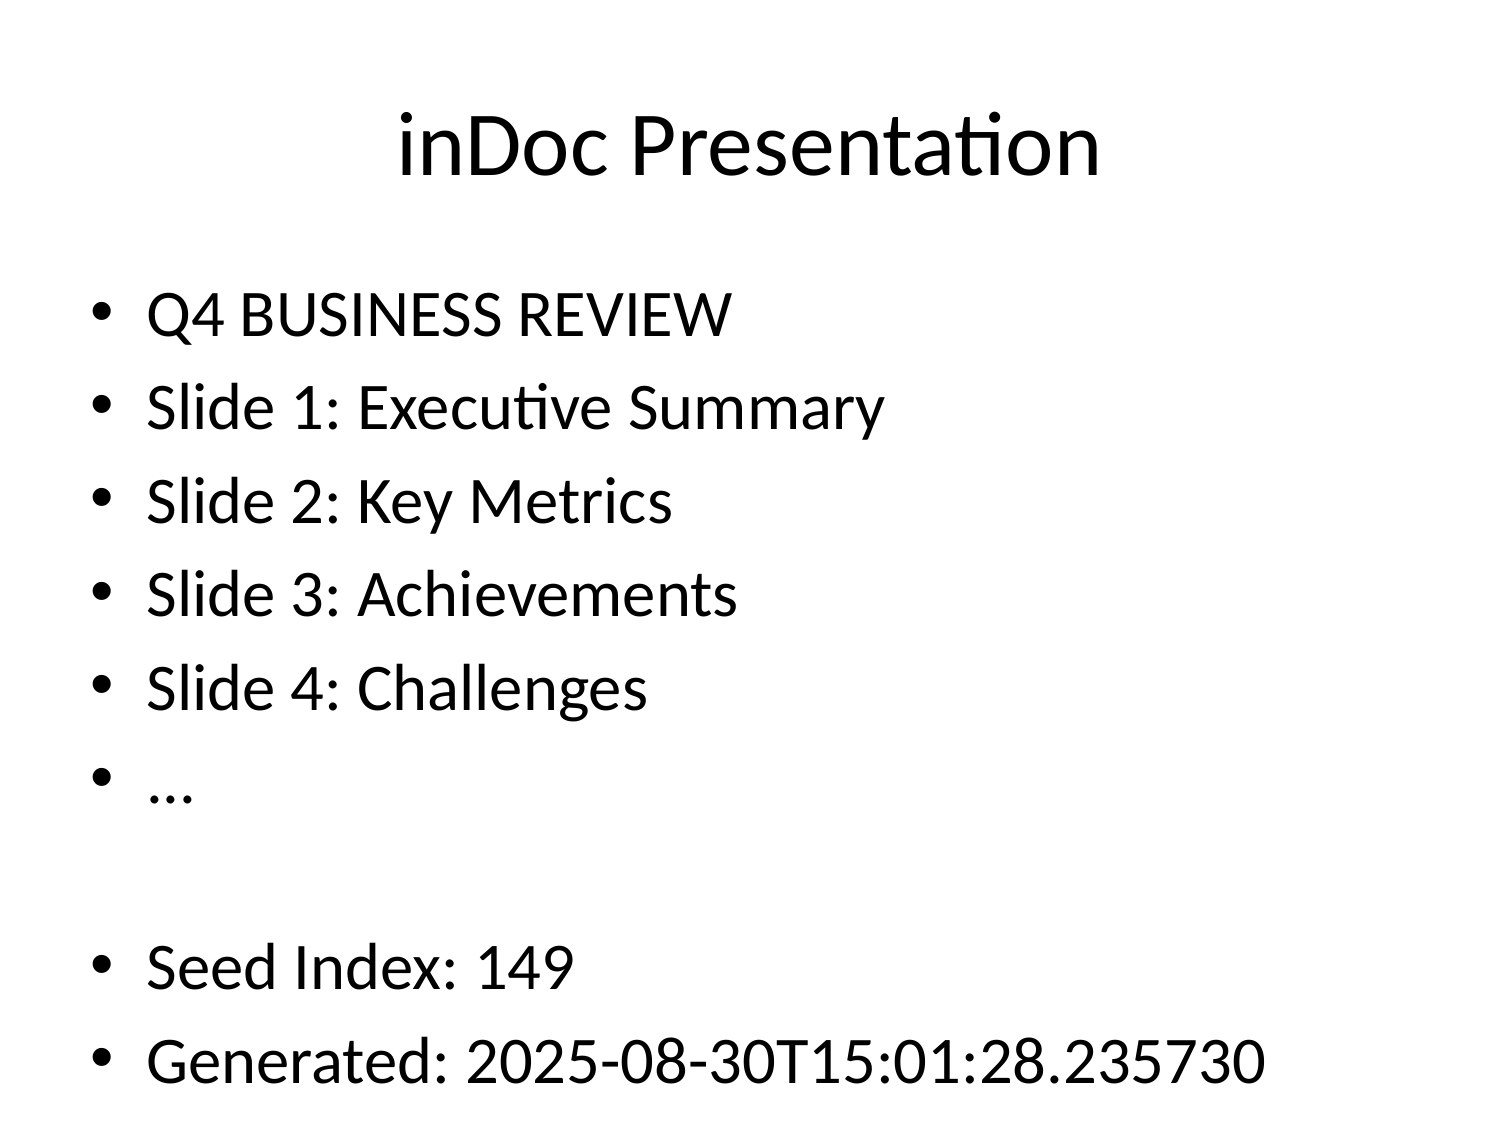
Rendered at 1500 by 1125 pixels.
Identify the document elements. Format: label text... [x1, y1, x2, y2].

list Q4 BUSINESS REVIEW Slide 1: Executive Summary Slide 2: Key Metrics Slide 3: Achievements Slide 4: Challenges ... Seed Index: 149 Generated: 2025-08-30T15:01:28.235730 [75, 262, 1425, 1005]
title inDoc Presentation [75, 45, 1425, 233]
